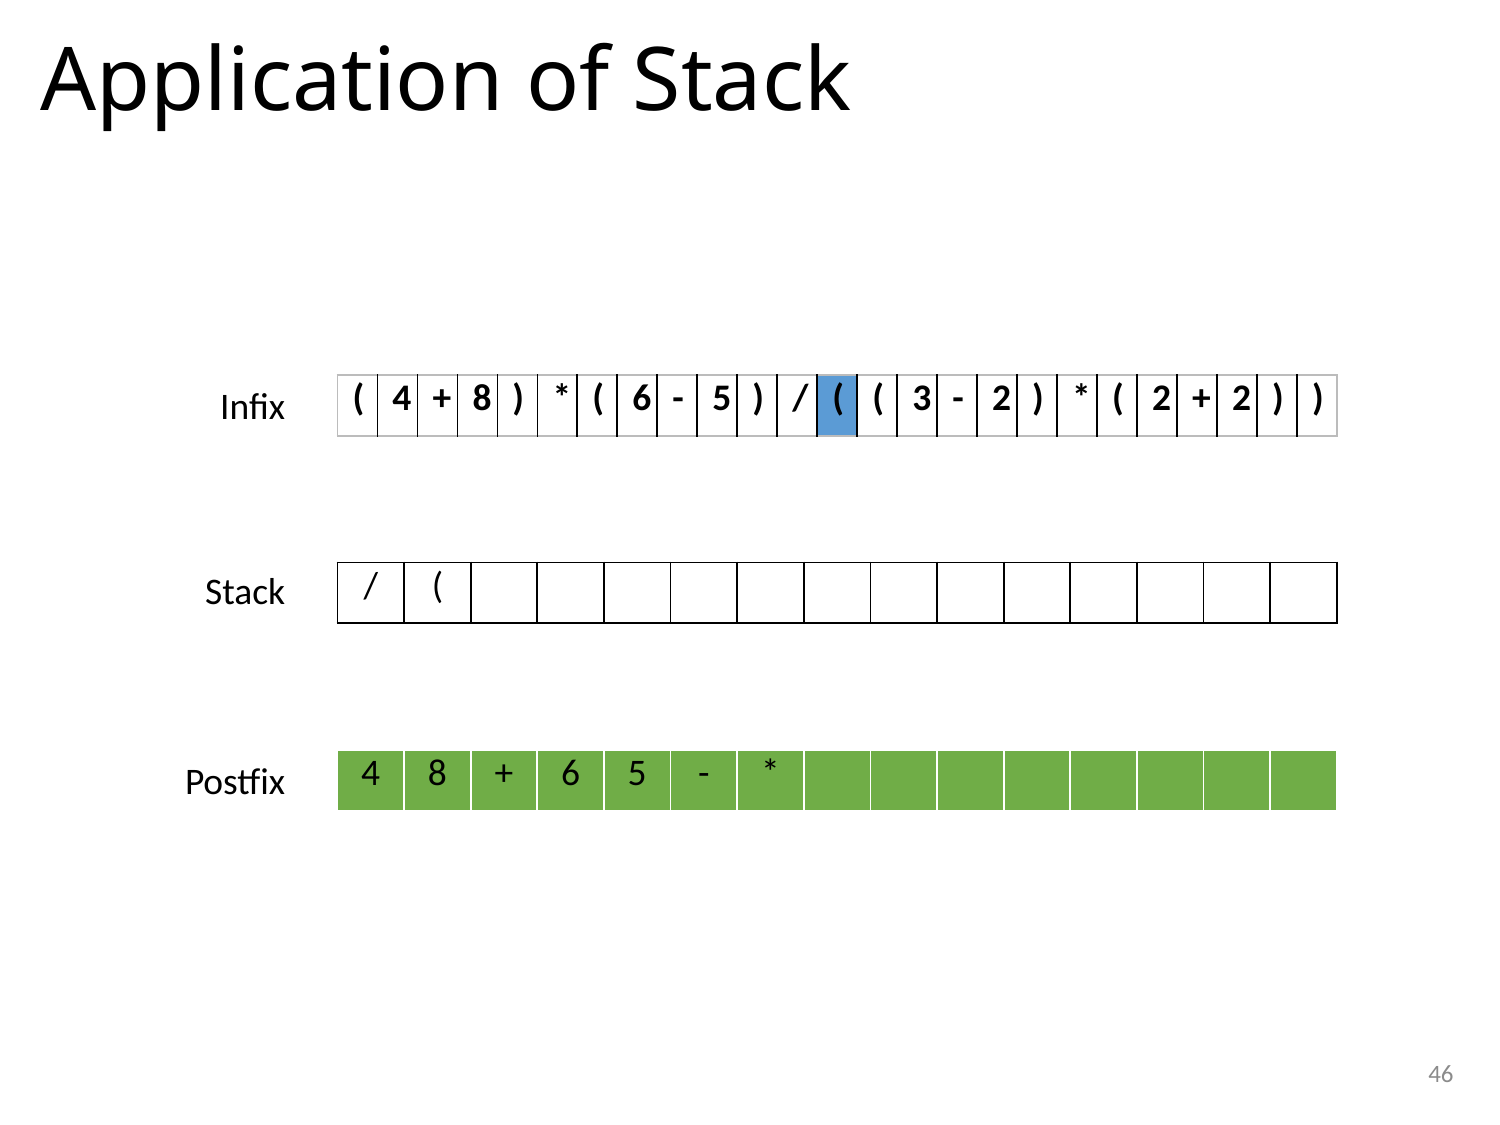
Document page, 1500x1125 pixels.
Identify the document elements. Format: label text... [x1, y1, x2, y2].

table_header [805, 563, 870, 622]
title Application of Stack [25, 26, 1469, 138]
table_header / [778, 376, 816, 435]
table_header ) [1298, 376, 1336, 435]
table_header [1204, 563, 1269, 622]
text_box Stack [134, 559, 300, 620]
table_header 6 [618, 376, 656, 435]
table_header [1138, 751, 1203, 810]
table_header 8 [458, 376, 497, 435]
table_header [938, 563, 1003, 622]
table_header 5 [605, 751, 670, 810]
table_header 5 [698, 376, 736, 435]
table_header 8 [405, 751, 470, 810]
table_header ) [738, 376, 776, 435]
table_header [605, 563, 670, 622]
table_header ) [1018, 376, 1056, 435]
table_header 2 [1138, 376, 1176, 435]
table_header * [738, 751, 803, 810]
table_header 2 [1218, 376, 1256, 435]
table_header - [938, 376, 976, 435]
table_header 4 [338, 751, 403, 810]
table_header [1138, 563, 1203, 622]
table_header [1005, 751, 1069, 810]
table_header * [1058, 376, 1096, 435]
table_header / [338, 563, 403, 622]
table_header [1204, 751, 1269, 810]
table_header 4 [378, 376, 417, 435]
table_header [671, 563, 736, 622]
table_header [738, 563, 803, 622]
table_header 6 [538, 751, 603, 810]
table_header [472, 563, 536, 622]
table_header 3 [898, 376, 936, 435]
table_header * [538, 376, 576, 435]
table_header [1271, 563, 1336, 622]
table_header ( [1098, 376, 1136, 435]
table_header [1005, 563, 1069, 622]
table_header [538, 563, 603, 622]
table_header ( [405, 563, 470, 622]
table_header ) [1258, 376, 1296, 435]
table_header + [1178, 376, 1216, 435]
table_header + [472, 751, 536, 810]
table_header [1271, 751, 1336, 810]
table_header 2 [978, 376, 1016, 435]
table_header [1071, 751, 1136, 810]
table_header ( [818, 376, 856, 435]
table_header ( [338, 376, 377, 435]
table_header [938, 751, 1003, 810]
slide_number 46 [1131, 1042, 1469, 1103]
text_box Postfix [134, 749, 300, 810]
table_header - [658, 376, 696, 435]
table_header [805, 751, 870, 810]
text_box Infix [134, 374, 300, 435]
table_header [1071, 563, 1136, 622]
table_header [871, 751, 936, 810]
table_header [871, 563, 936, 622]
table_header - [671, 751, 736, 810]
table_header ( [578, 376, 616, 435]
table_header ) [498, 376, 537, 435]
table_header + [418, 376, 457, 435]
table_header ( [858, 376, 896, 435]
